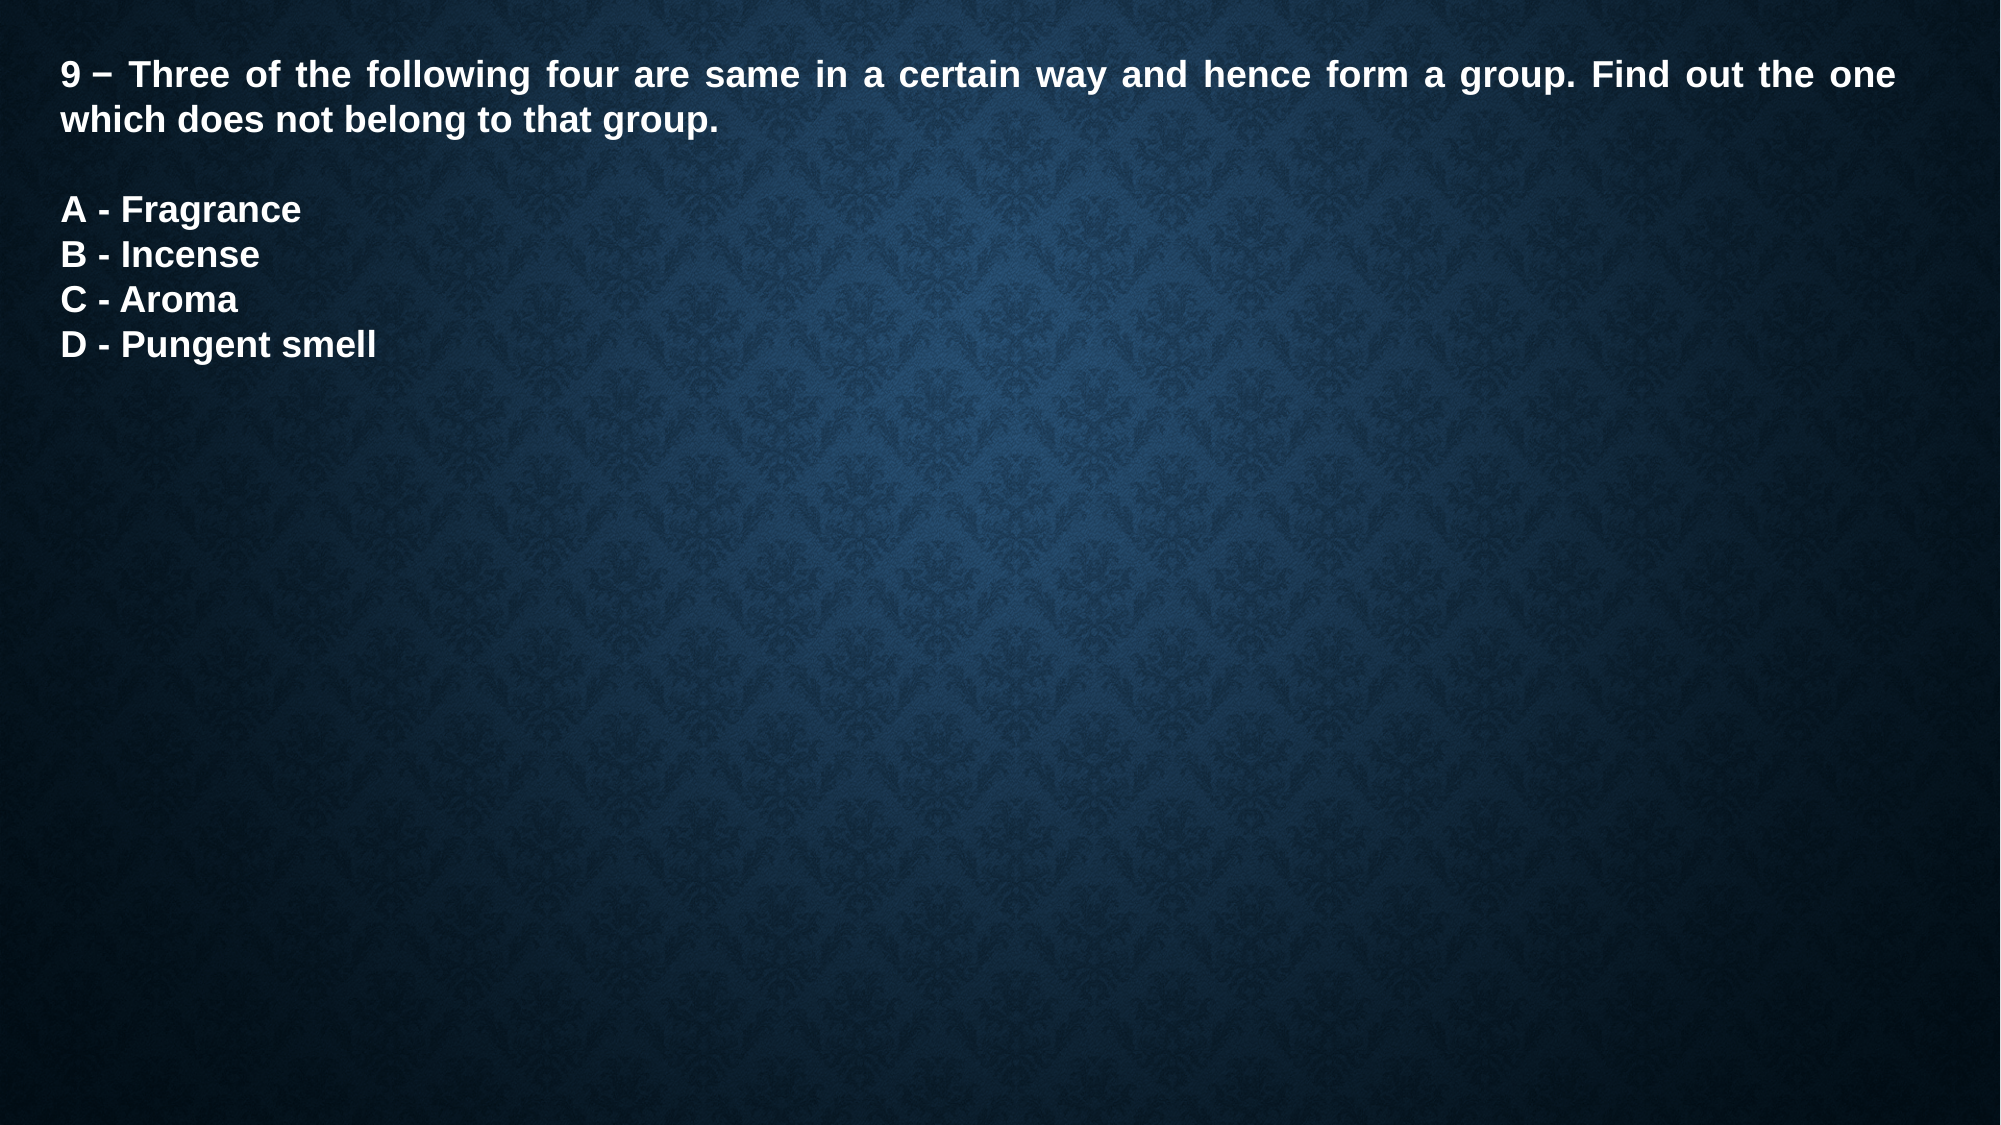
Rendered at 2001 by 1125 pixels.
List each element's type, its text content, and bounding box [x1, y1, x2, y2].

text_box 9 − Three of the following four are same in a certain way and hence form a group. Find out the one which does not belong to that group. A - Fragrance B - Incense C - Aroma D - Pungent smell [45, 42, 1914, 373]
